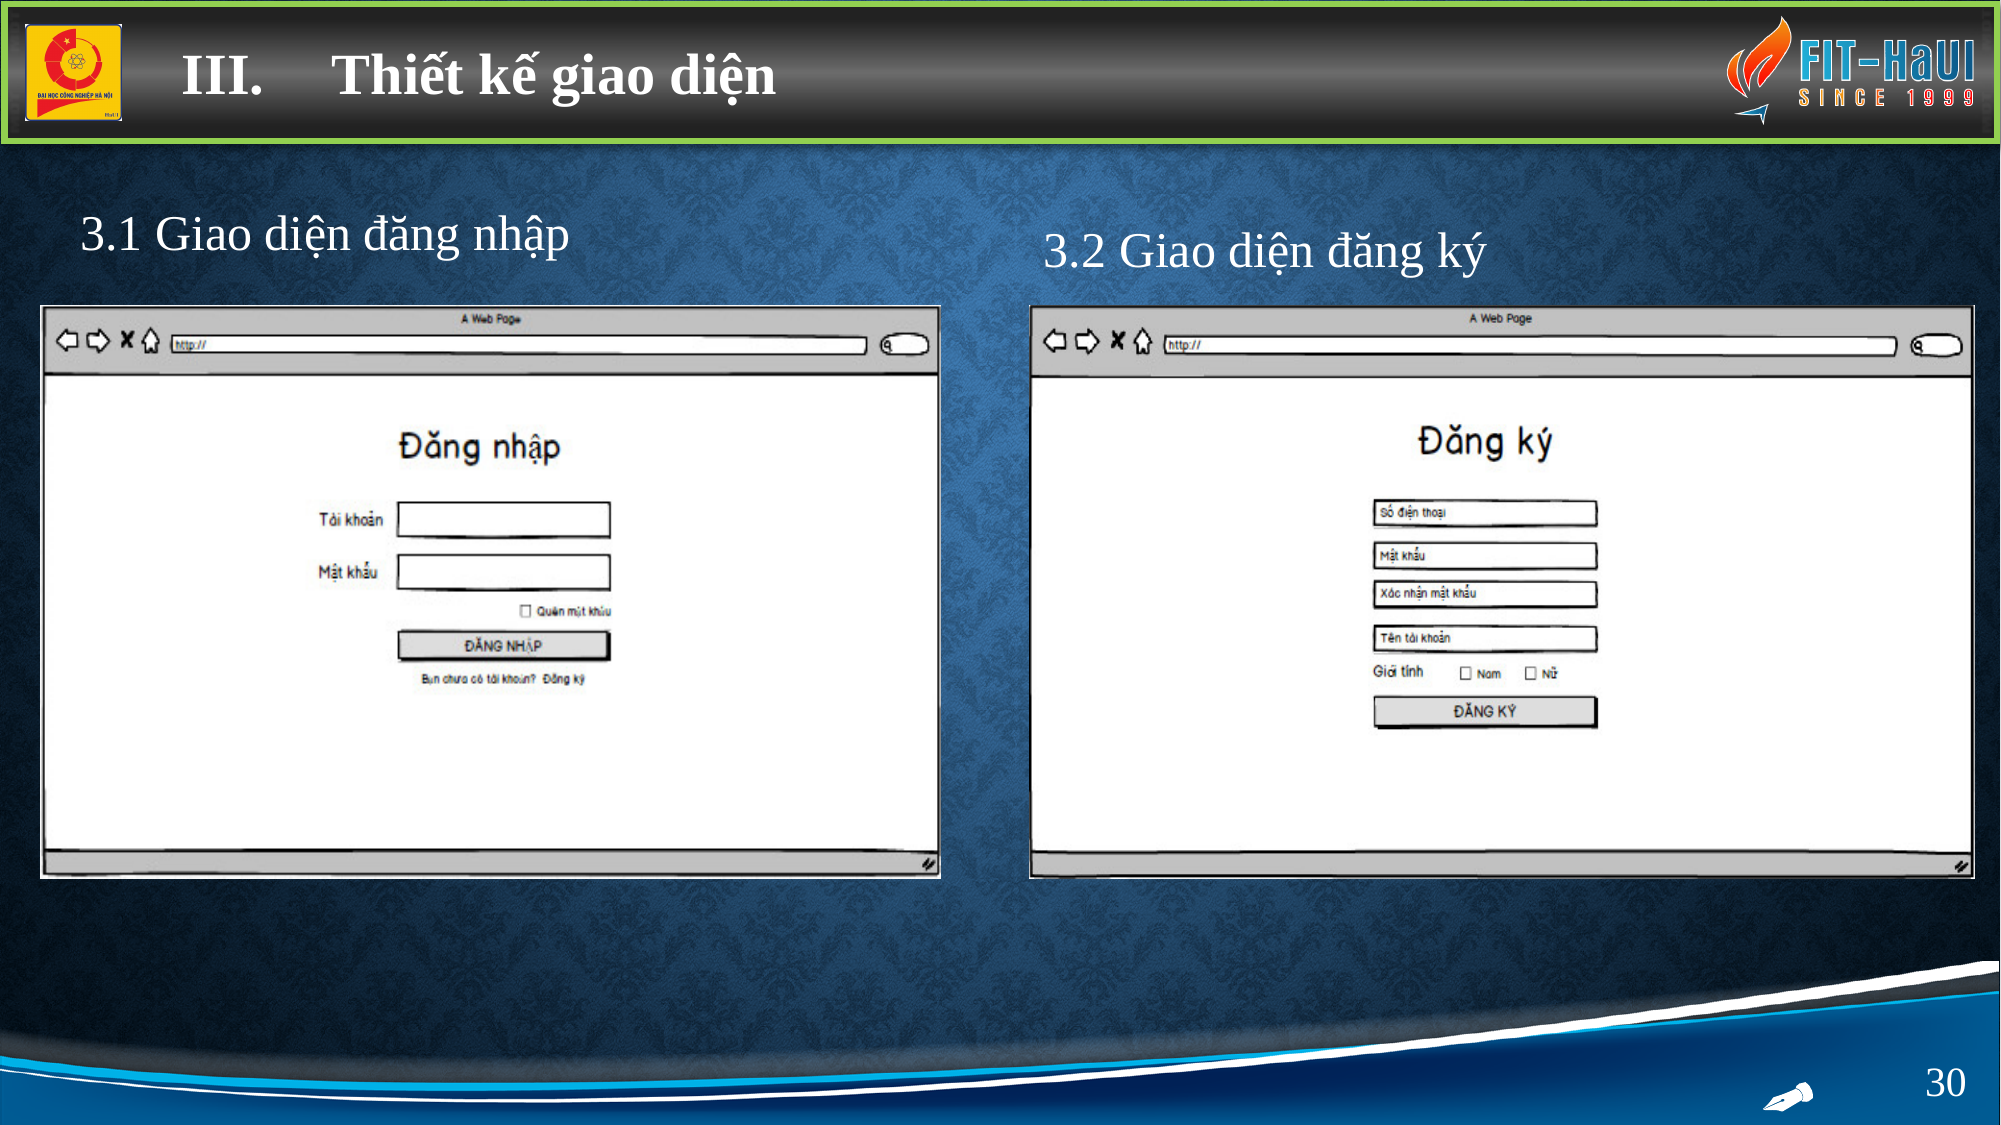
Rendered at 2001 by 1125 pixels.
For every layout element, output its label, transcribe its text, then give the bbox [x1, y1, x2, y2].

text_box 3.1 Giao diện đăng nhập [65, 162, 1735, 268]
text_box III. Thiết kế giao diện [167, 29, 1633, 114]
text_box 30 [1894, 1033, 1982, 1125]
text_box 3.2 Giao diện đăng ký [1029, 180, 2000, 286]
picture [0, 0, 2001, 1125]
